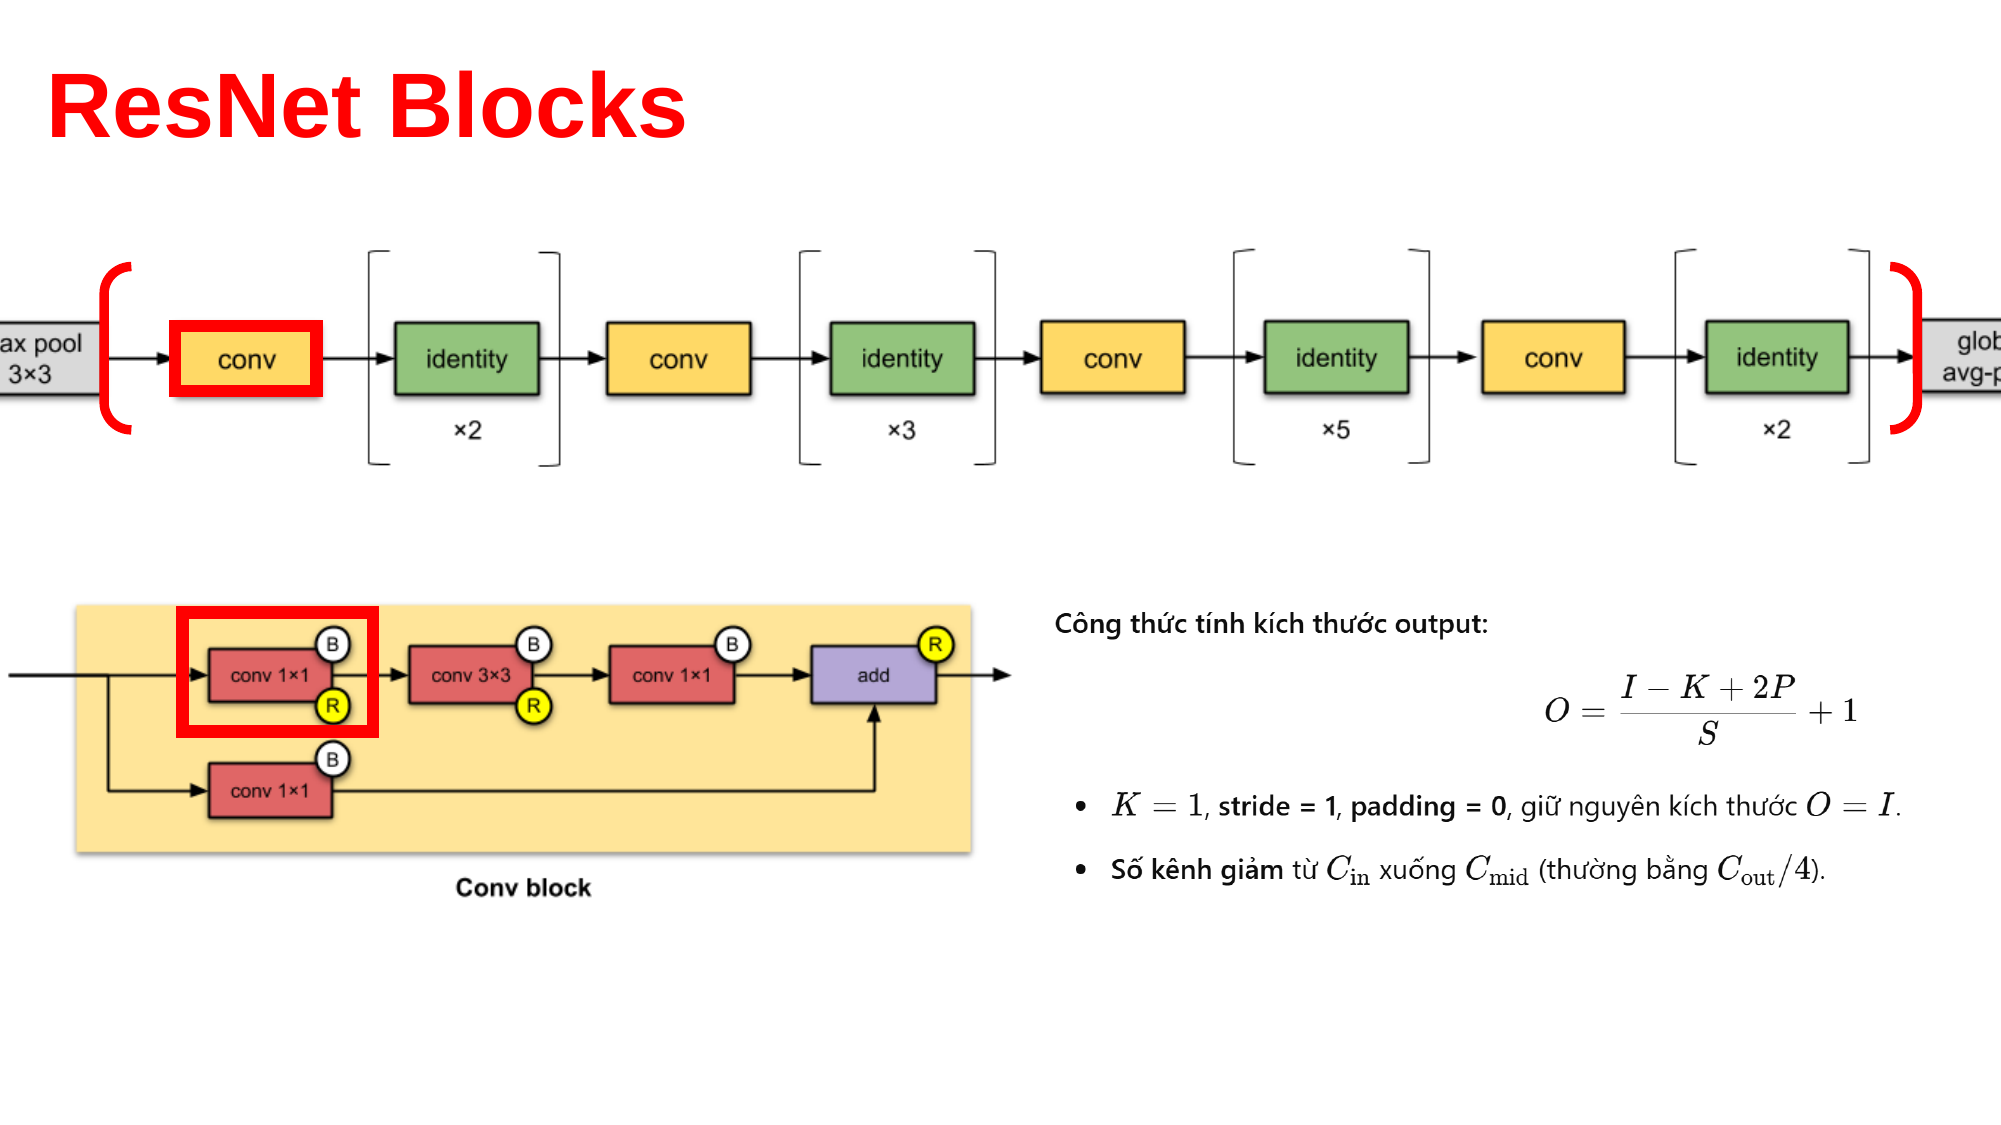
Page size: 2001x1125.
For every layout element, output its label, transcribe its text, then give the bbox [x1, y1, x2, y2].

text_box ResNet Blocks [28, 38, 716, 158]
picture [0, 571, 1987, 935]
picture [0, 158, 2001, 563]
